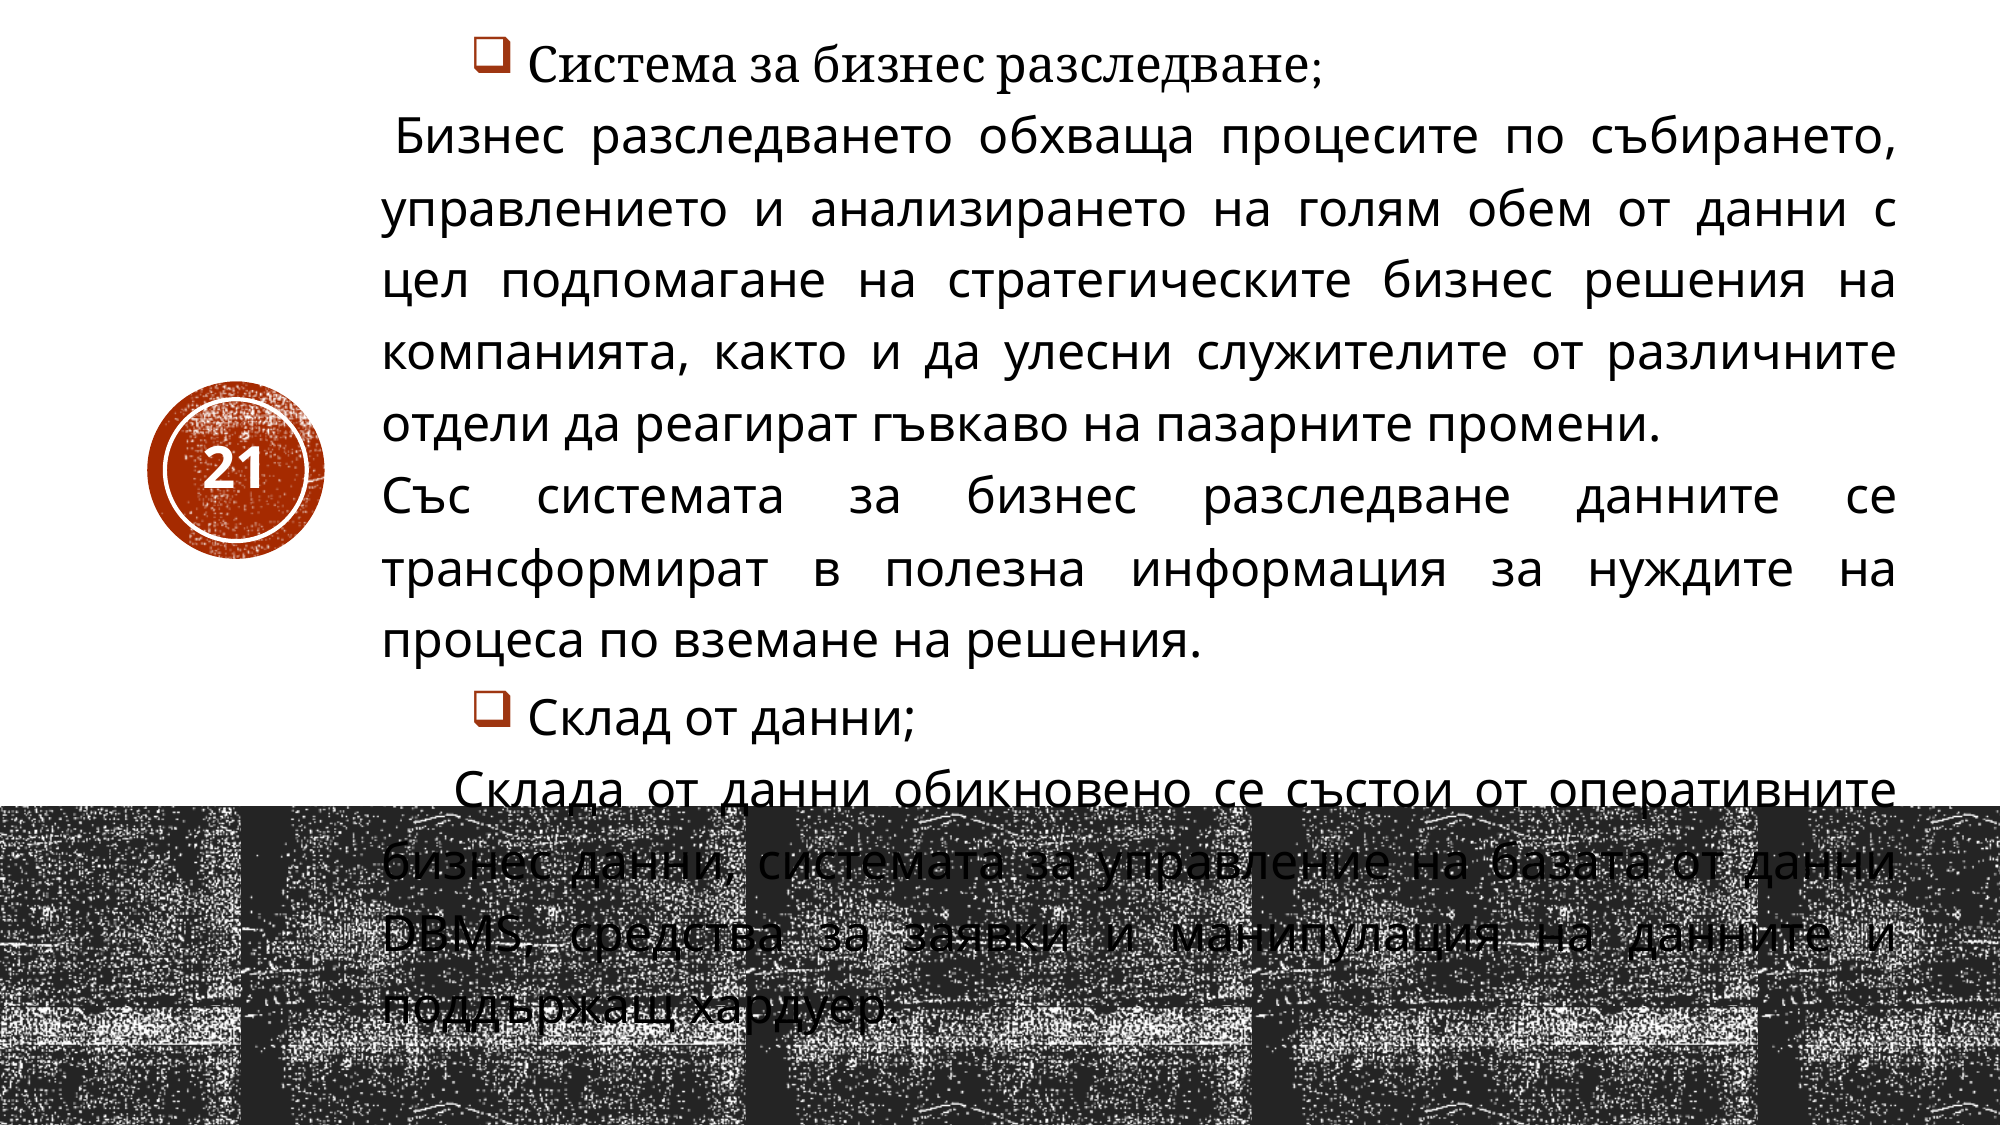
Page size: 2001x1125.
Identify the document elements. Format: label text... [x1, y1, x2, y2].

text_box Система за бизнес разследване; Бизнес разследването обхваща процесите по събирането, управлението и анализирането на голям обем от данни с цел подпомагане на стратегическите бизнес решения на компанията, както и да улесни служителите от различните отдели да реагират гъвкаво на пазарните промени. Със системата за бизнес разследване данните се трансформират в полезна информация за нуждите на процеса по вземане на решения. Склад от данни; Склада от данни обикновено се състои от оперативните бизнес данни, системата за управление на базата от данни DBMS, средства за заявки и манипулация на данните и поддържащ хардуер. [366, 6, 1913, 1042]
slide_number 21 [138, 411, 334, 530]
